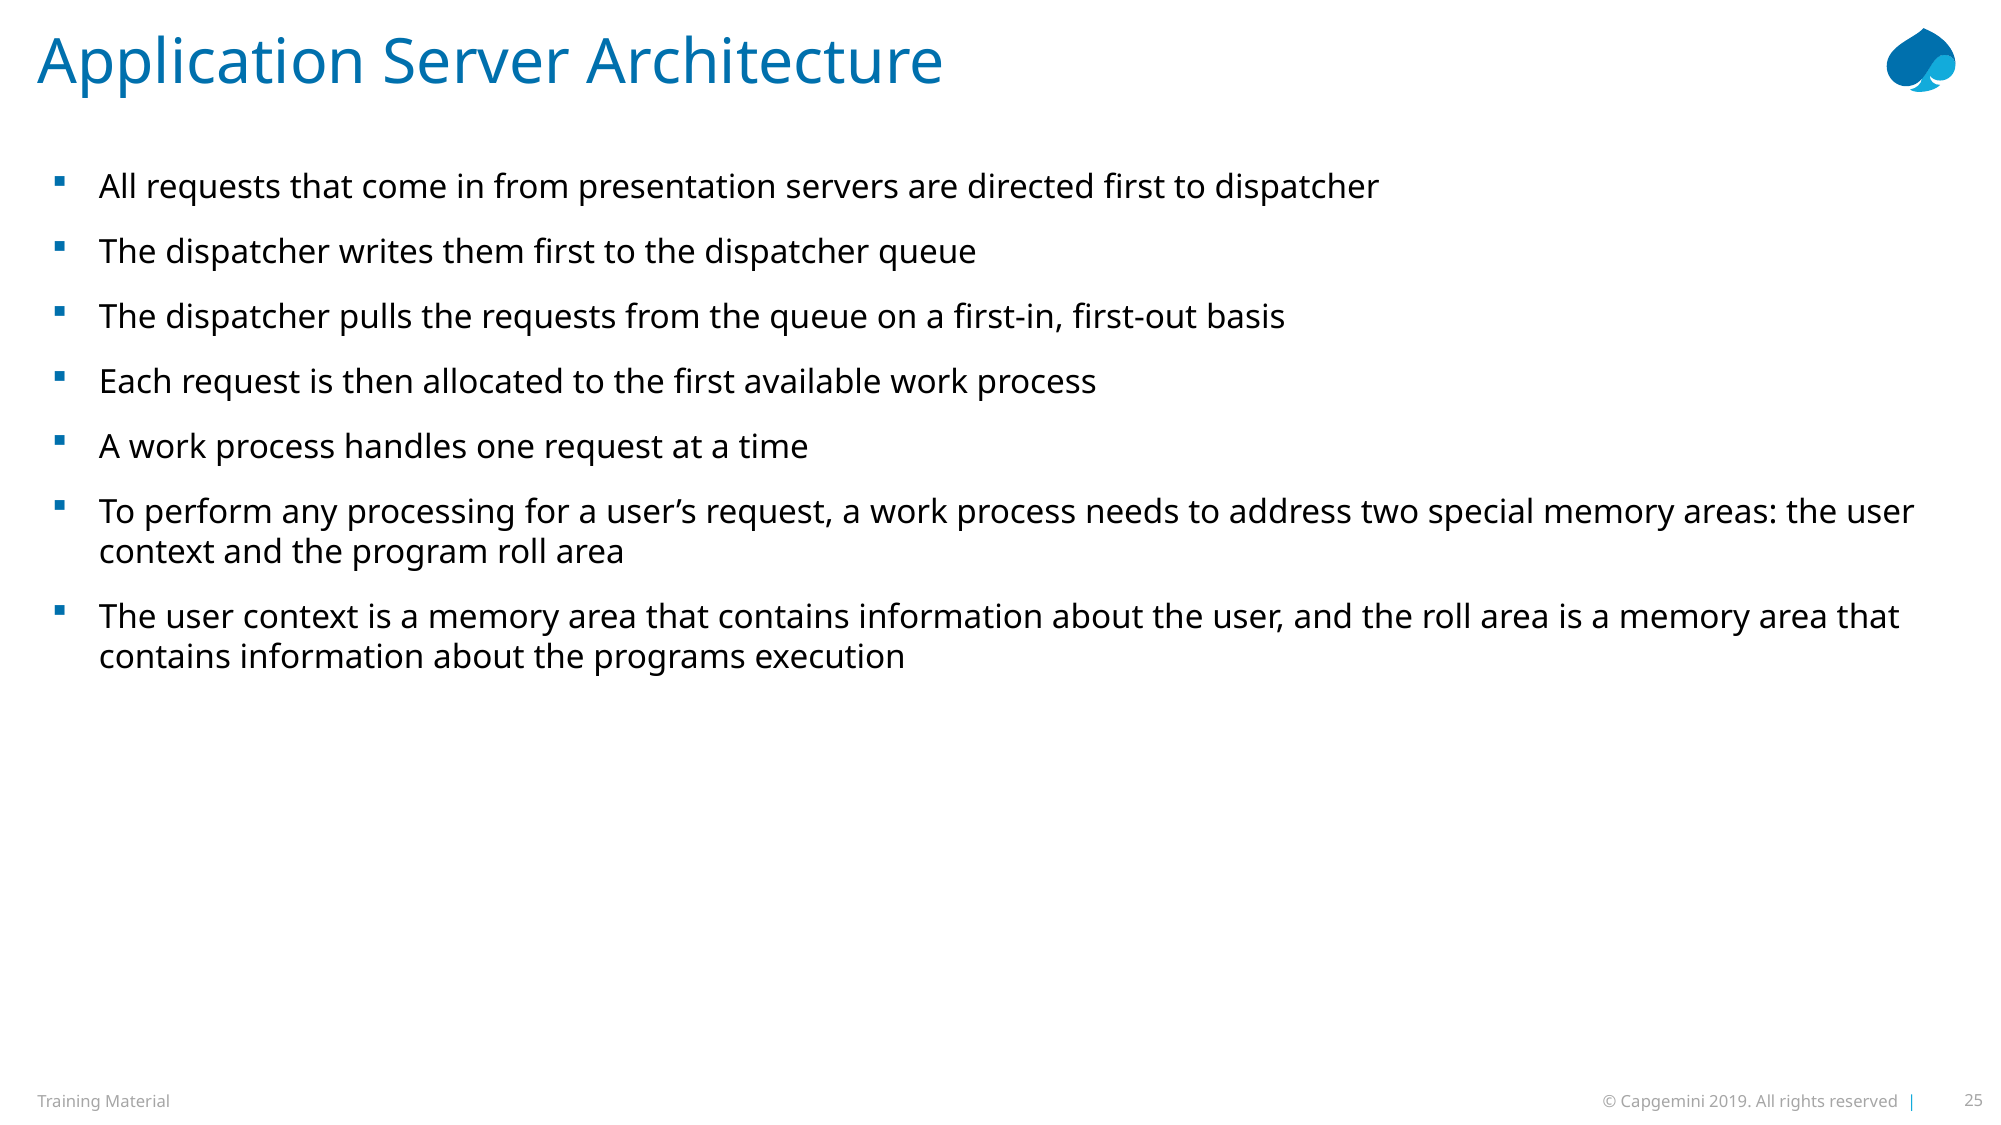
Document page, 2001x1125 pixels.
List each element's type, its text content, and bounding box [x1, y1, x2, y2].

text_box All requests that come in from presentation servers are directed first to dispatcher The dispatcher writes them first to the dispatcher queue The dispatcher pulls the requests from the queue on a first-in, first-out basis Each request is then allocated to the first available work process A work process handles one request at a time To perform any processing for a user’s request, a work process needs to address two special memory areas: the user context and the program roll area The user context is a memory area that contains information about the user, and the roll area is a memory area that contains information about the programs execution [37, 158, 1952, 683]
title Application Server Architecture [37, 0, 1863, 119]
